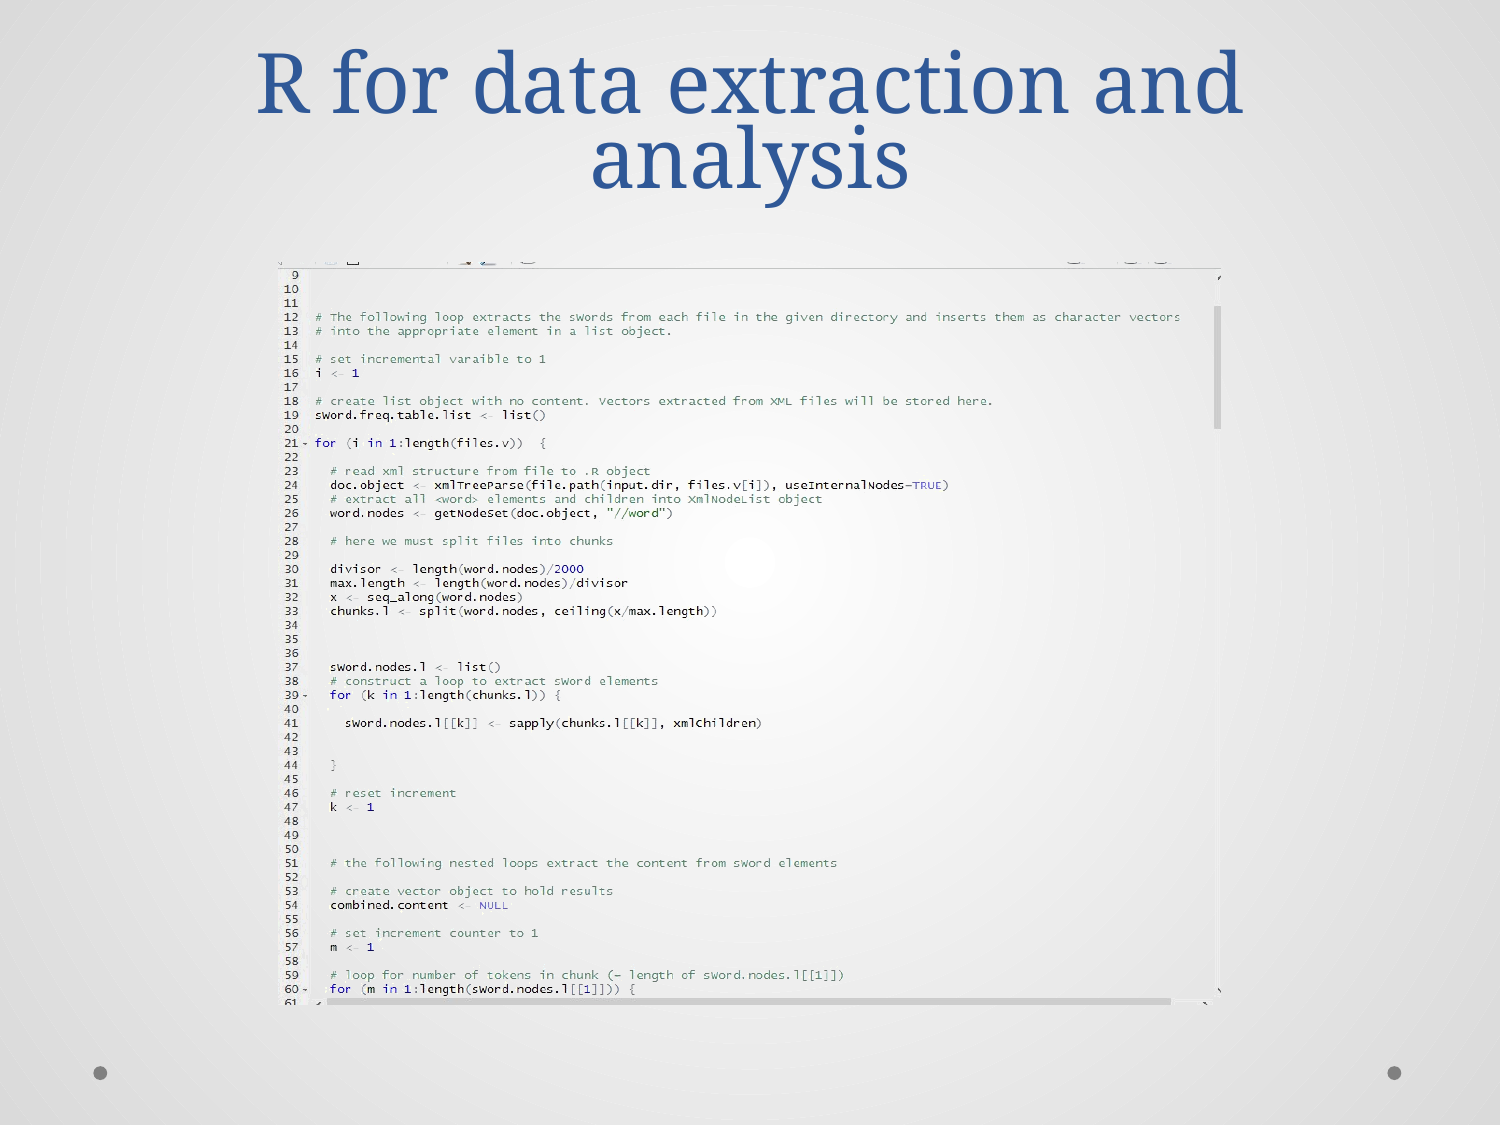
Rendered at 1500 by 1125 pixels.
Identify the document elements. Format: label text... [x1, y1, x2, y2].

title R for data extraction and analysis [75, 0, 1425, 213]
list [278, 262, 1222, 1006]
